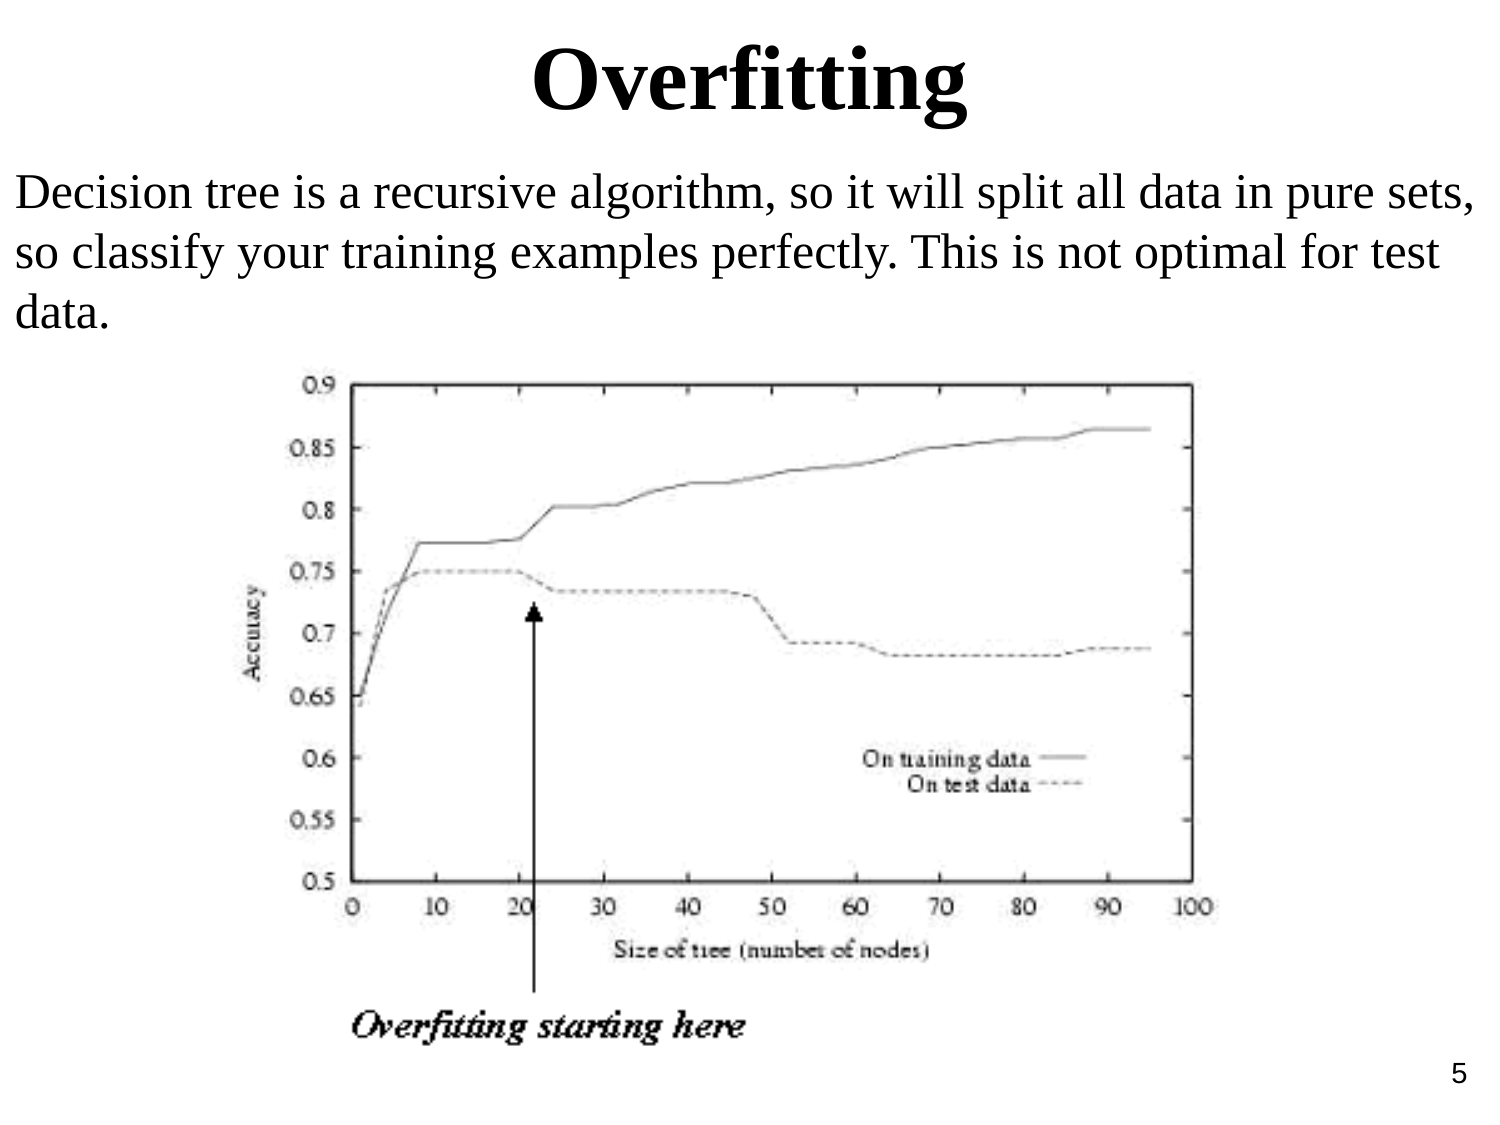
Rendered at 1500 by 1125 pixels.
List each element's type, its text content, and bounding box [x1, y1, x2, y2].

slide_number 5 [1132, 1046, 1483, 1125]
text_box Overfitting [0, 10, 1500, 136]
picture [227, 362, 1232, 1062]
text_box Decision tree is a recursive algorithm, so it will split all data in pure sets, so classify your training examples perfectly. This is not optimal for test data. [0, 151, 1500, 347]
